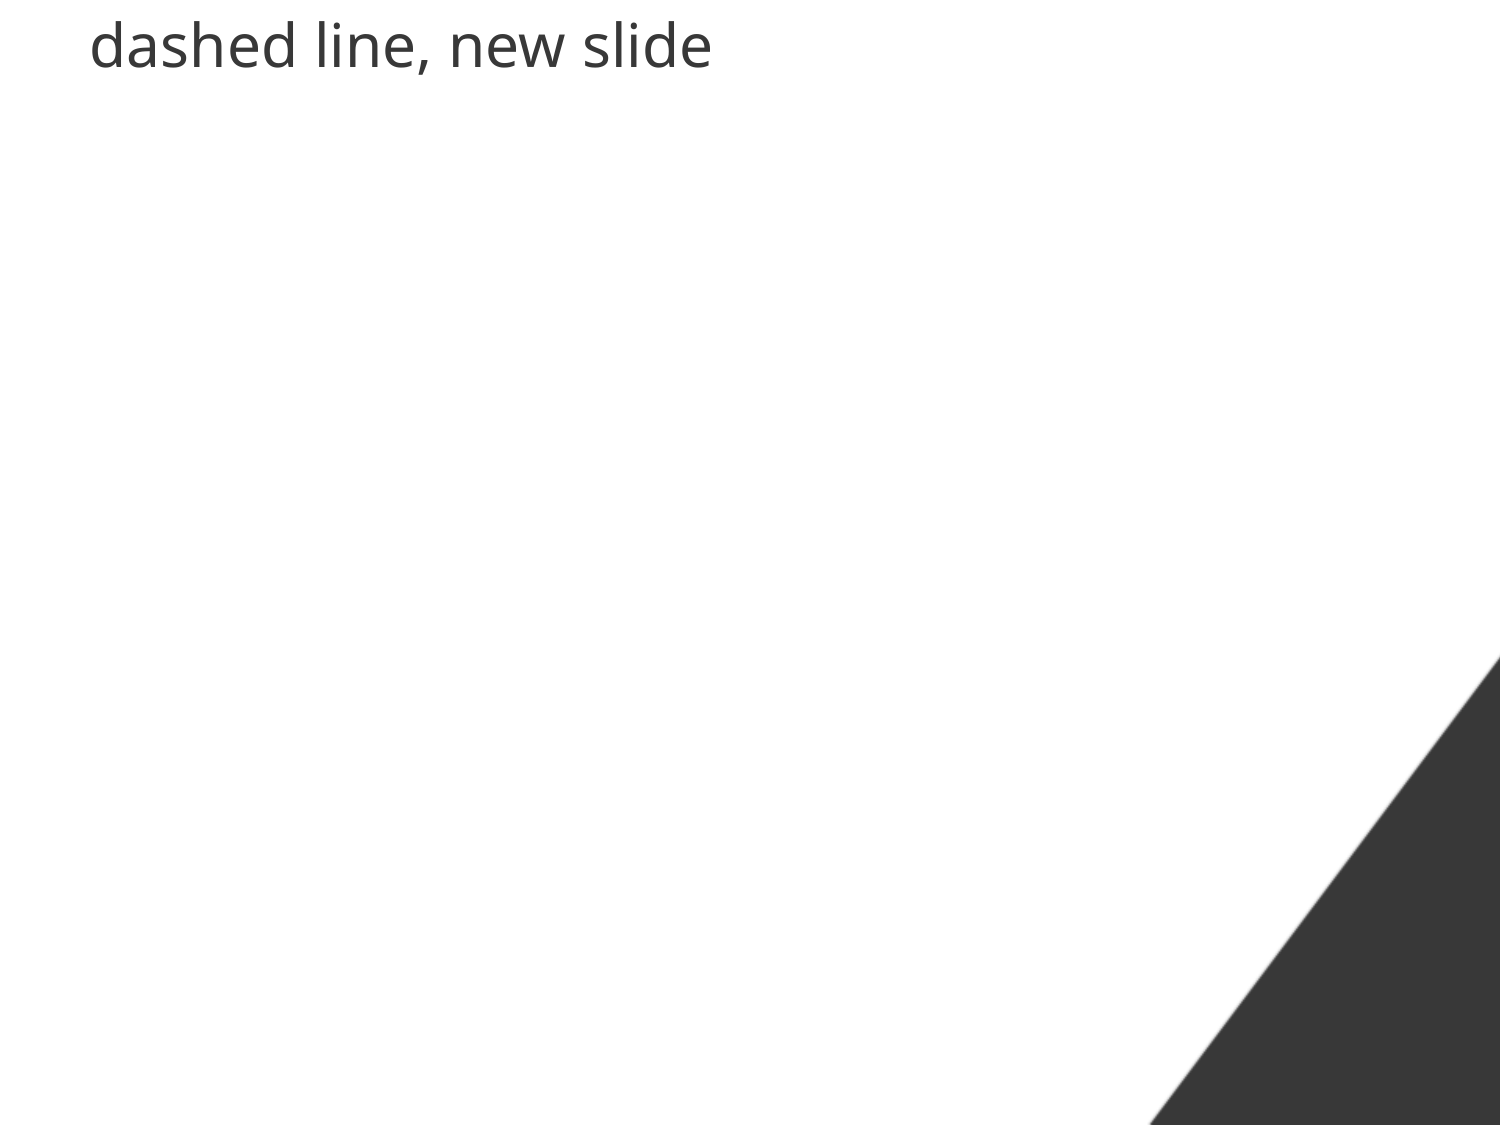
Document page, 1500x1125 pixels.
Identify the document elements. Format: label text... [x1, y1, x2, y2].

text_box dashed line, new slide [74, 0, 1425, 71]
picture [0, 0, 1500, 1125]
